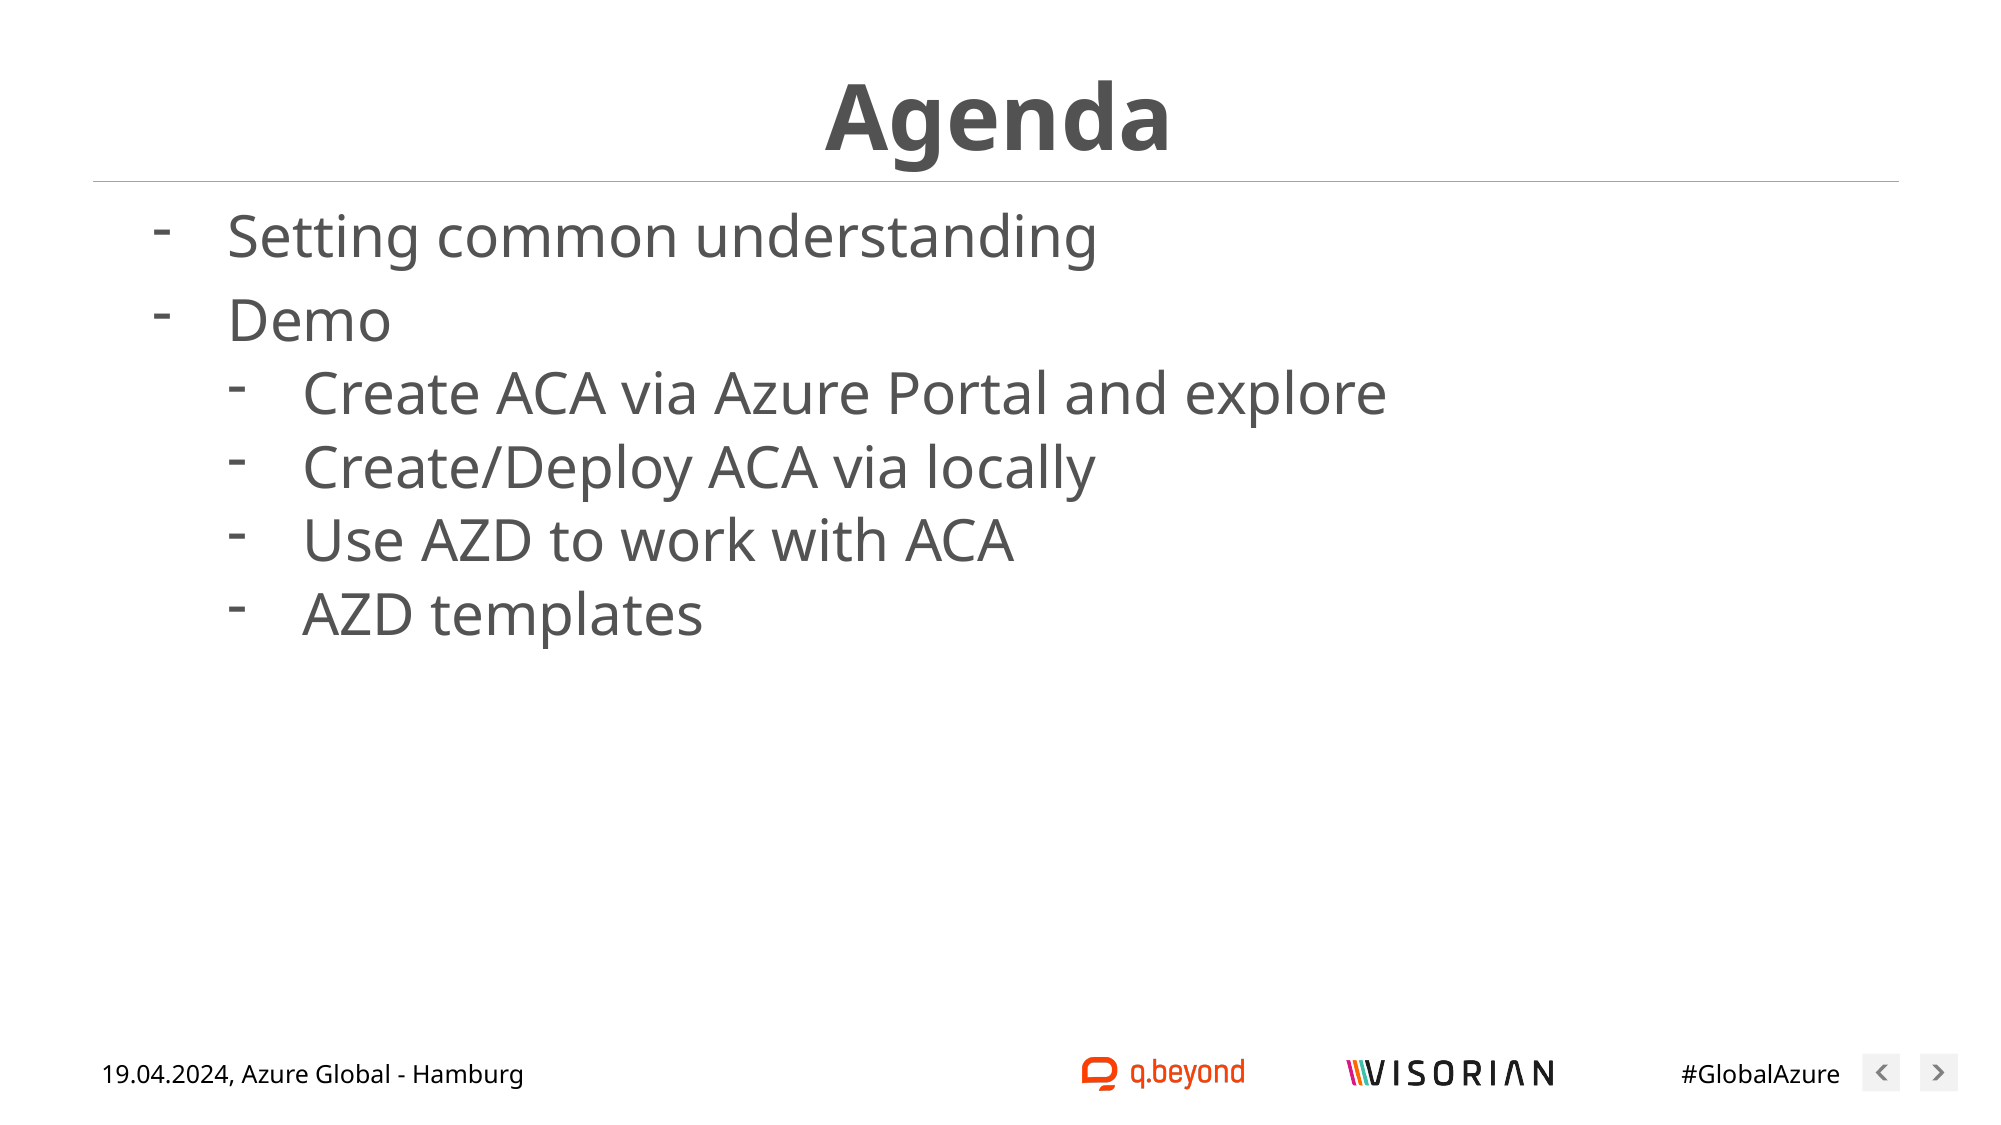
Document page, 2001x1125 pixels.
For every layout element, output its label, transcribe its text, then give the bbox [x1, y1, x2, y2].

picture [1346, 1060, 1553, 1086]
list Setting common understanding Demo Create ACA via Azure Portal and explore Create/Deploy ACA via locally Use AZD to work with ACA AZD templates [137, 200, 1863, 1015]
title Agenda [137, 59, 1863, 181]
picture [1082, 1057, 1244, 1091]
